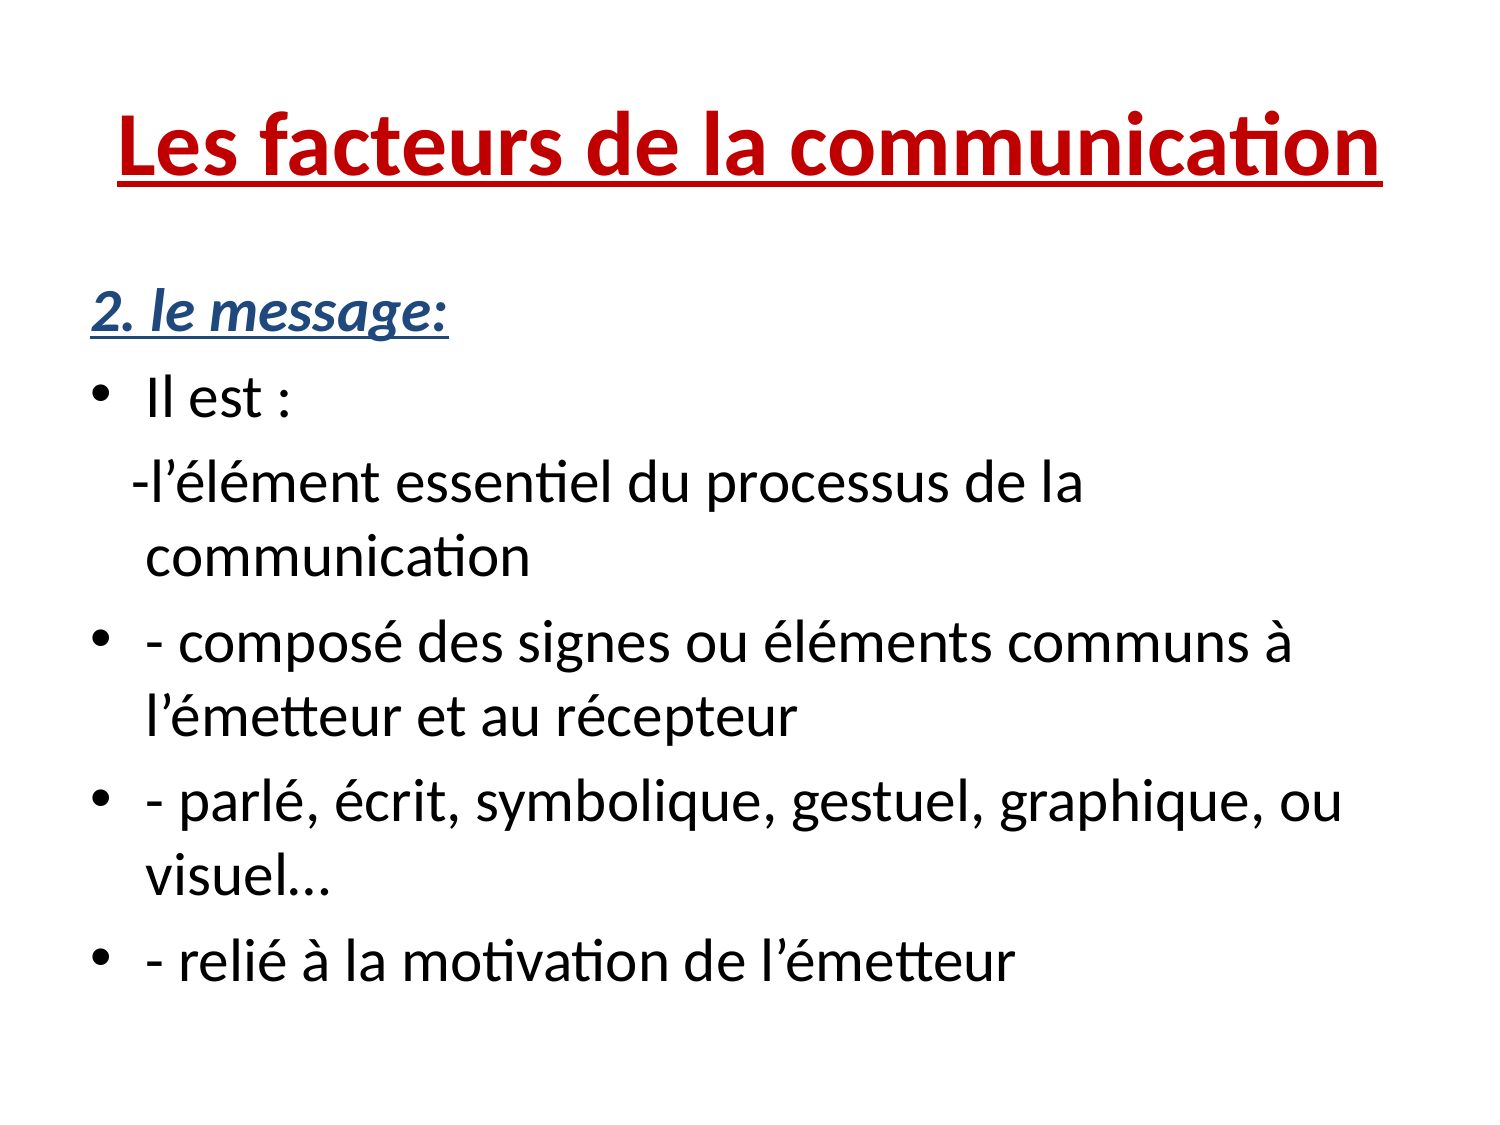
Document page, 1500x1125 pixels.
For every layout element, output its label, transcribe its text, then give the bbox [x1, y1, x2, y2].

title Les facteurs de la communication [75, 45, 1425, 233]
list 2. le message: Il est : -l’élément essentiel du processus de la communication - composé des signes ou éléments communs à l’émetteur et au récepteur - parlé, écrit, symbolique, gestuel, graphique, ou visuel… - relié à la motivation de l’émetteur [75, 262, 1425, 1005]
